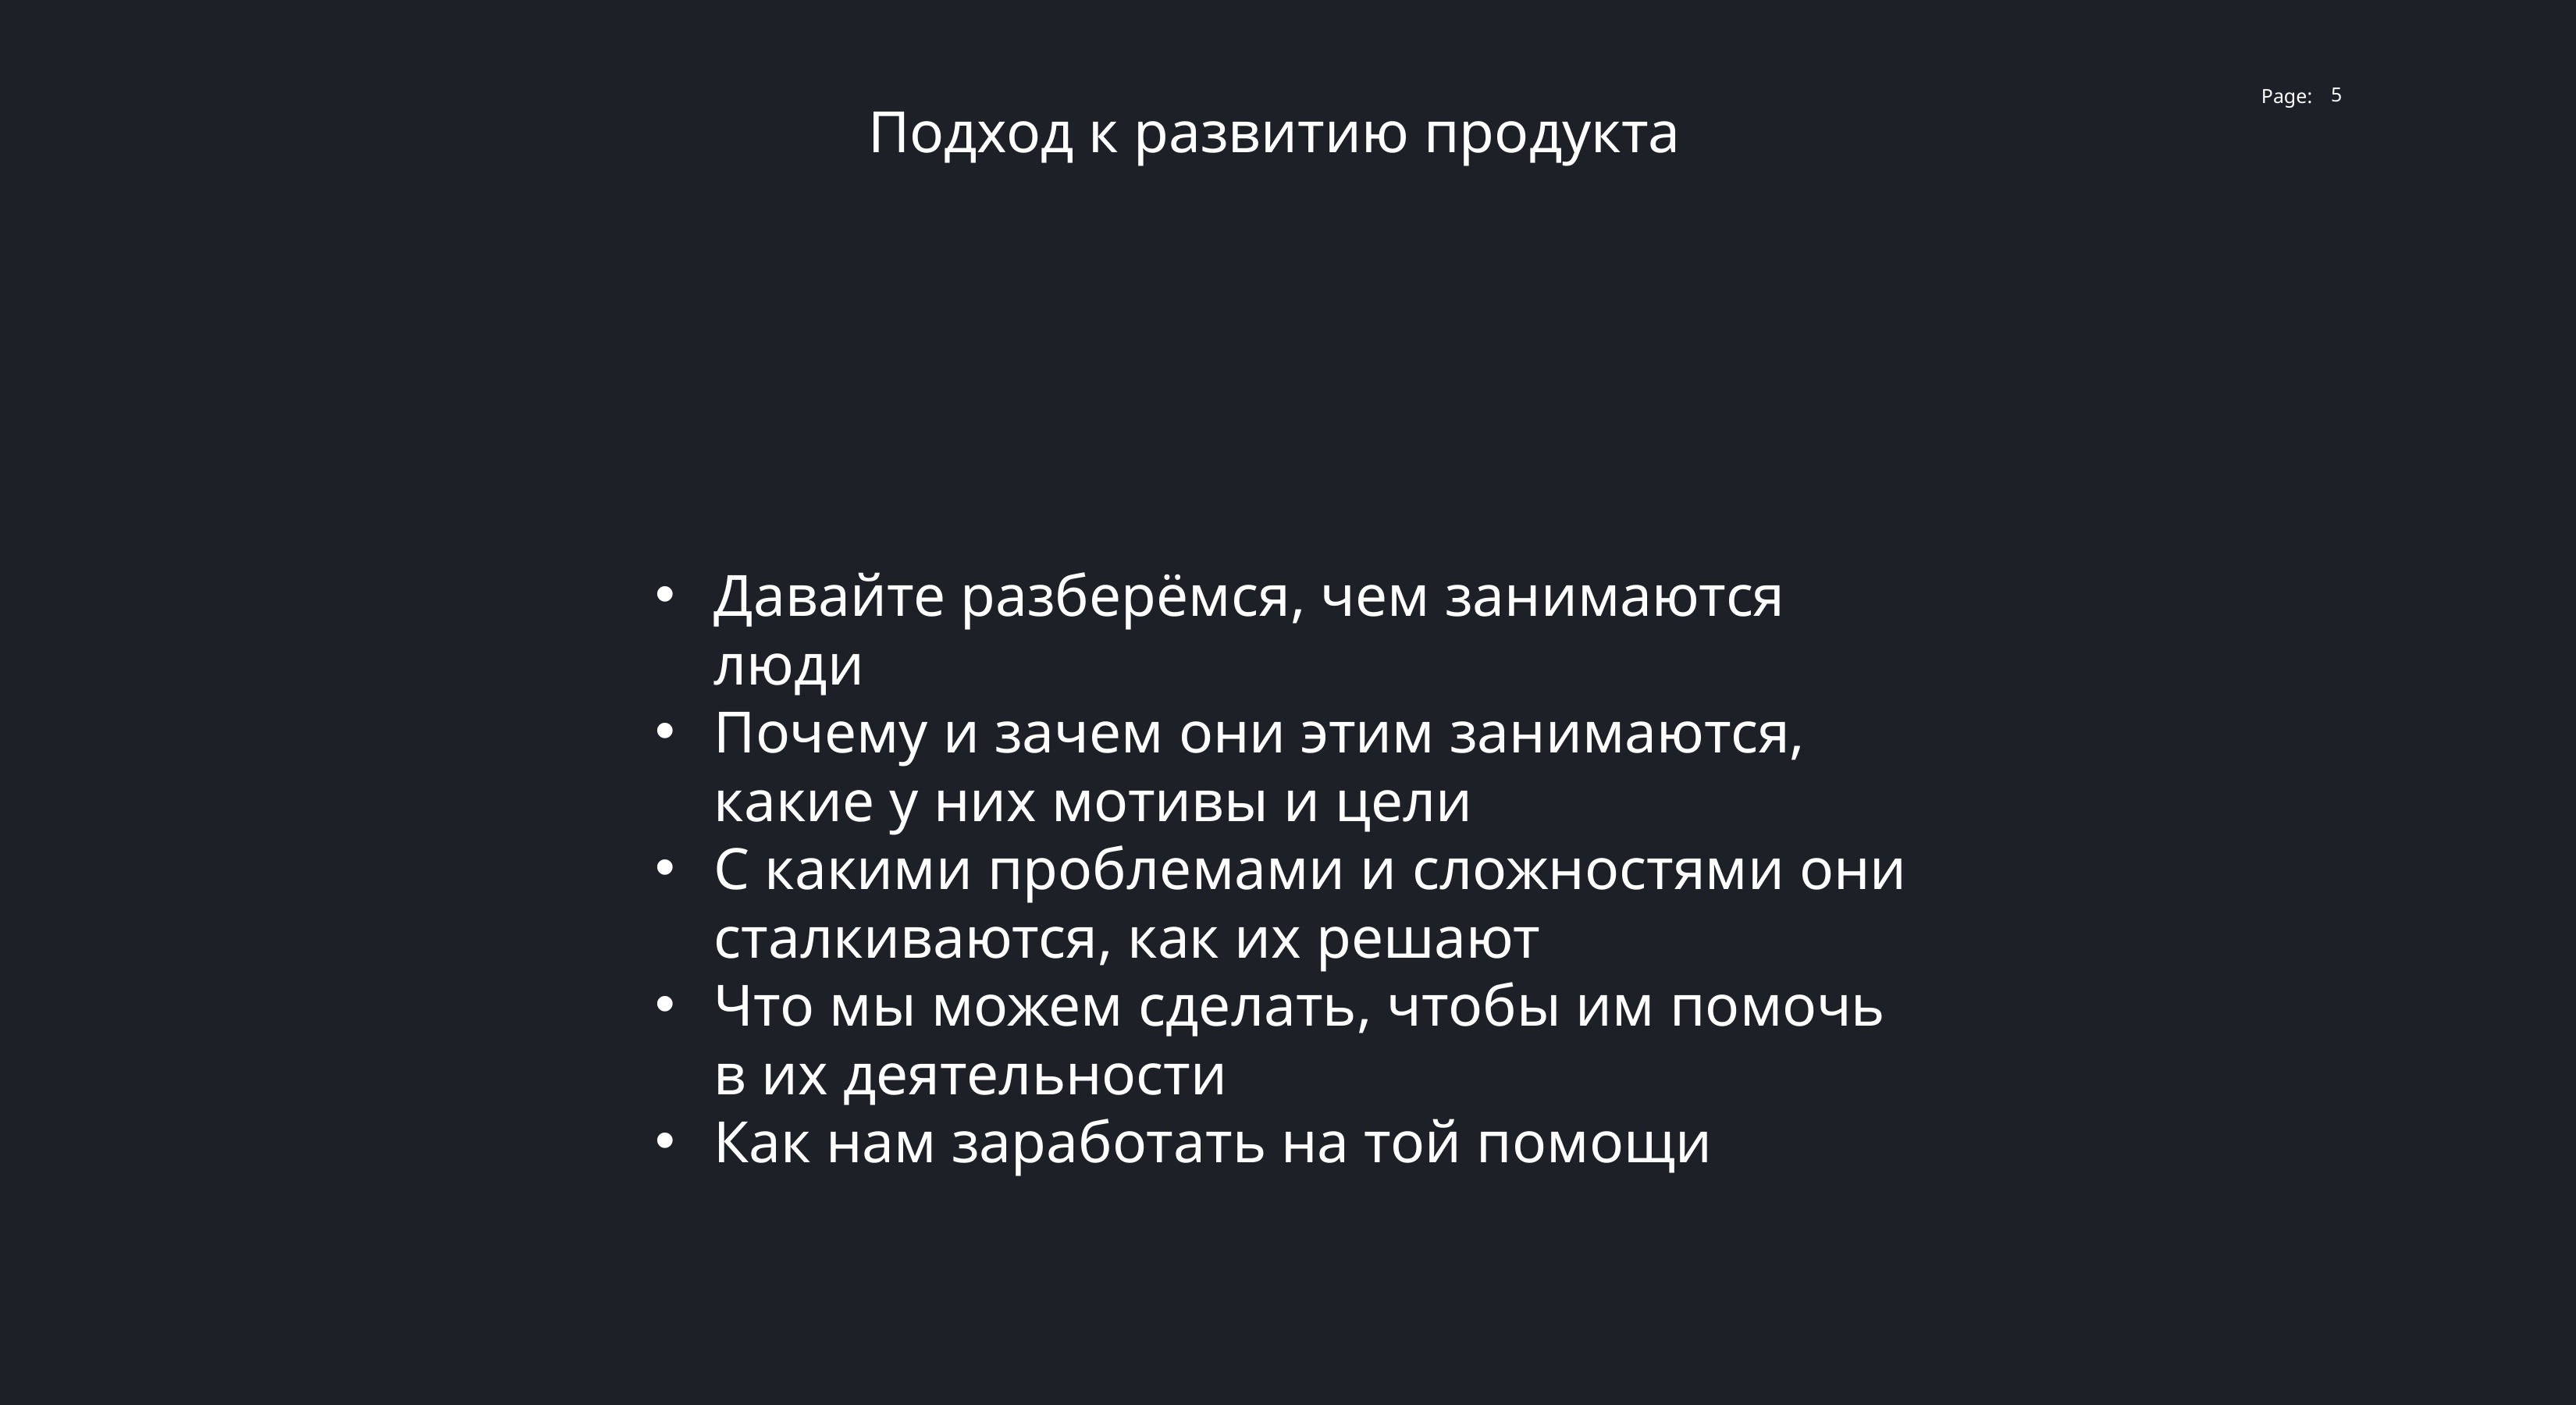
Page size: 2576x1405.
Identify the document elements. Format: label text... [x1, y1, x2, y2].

text_box Давайте разберёмся, чем занимаются люди Почему и зачем они этим занимаются, какие у них мотивы и цели С какими проблемами и сложностями они сталкиваются, как их решают Что мы можем сделать, чтобы им помочь в их деятельности Как нам заработать на той помощи [643, 553, 1932, 1180]
text_box Подход к развитию продукта [868, 95, 1681, 164]
slide_number 5 [2316, 77, 2349, 113]
